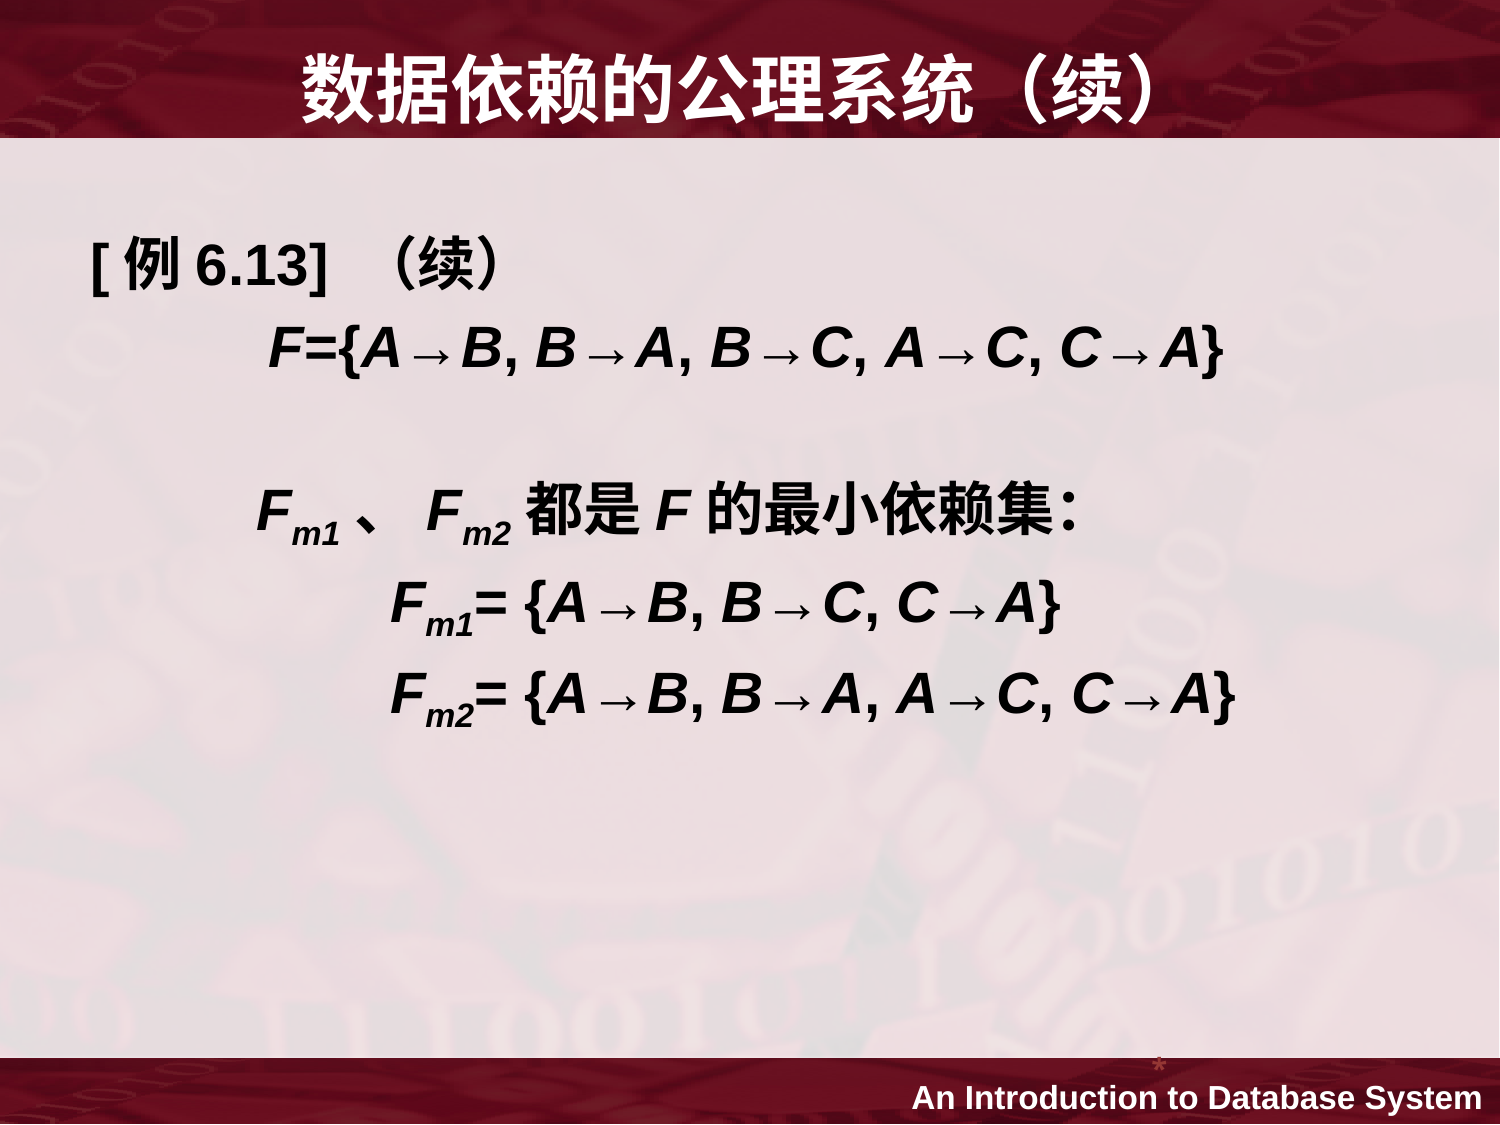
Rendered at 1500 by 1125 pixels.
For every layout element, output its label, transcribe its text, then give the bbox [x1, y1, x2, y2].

picture [0, 0, 1500, 1124]
text_box * [1136, 1042, 1430, 1093]
title 数据依赖的公理系统（续） [74, 0, 1426, 181]
list [例6.13] （续） F={A→B, B→A, B→C, A→C, C→A} Fm1、Fm2都是F的最小依赖集： Fm1= {A→B, B→C, C→A} Fm2= {A→B, B→A, A→C, C→A} [74, 219, 1426, 1017]
text_box [88, 1039, 443, 1082]
